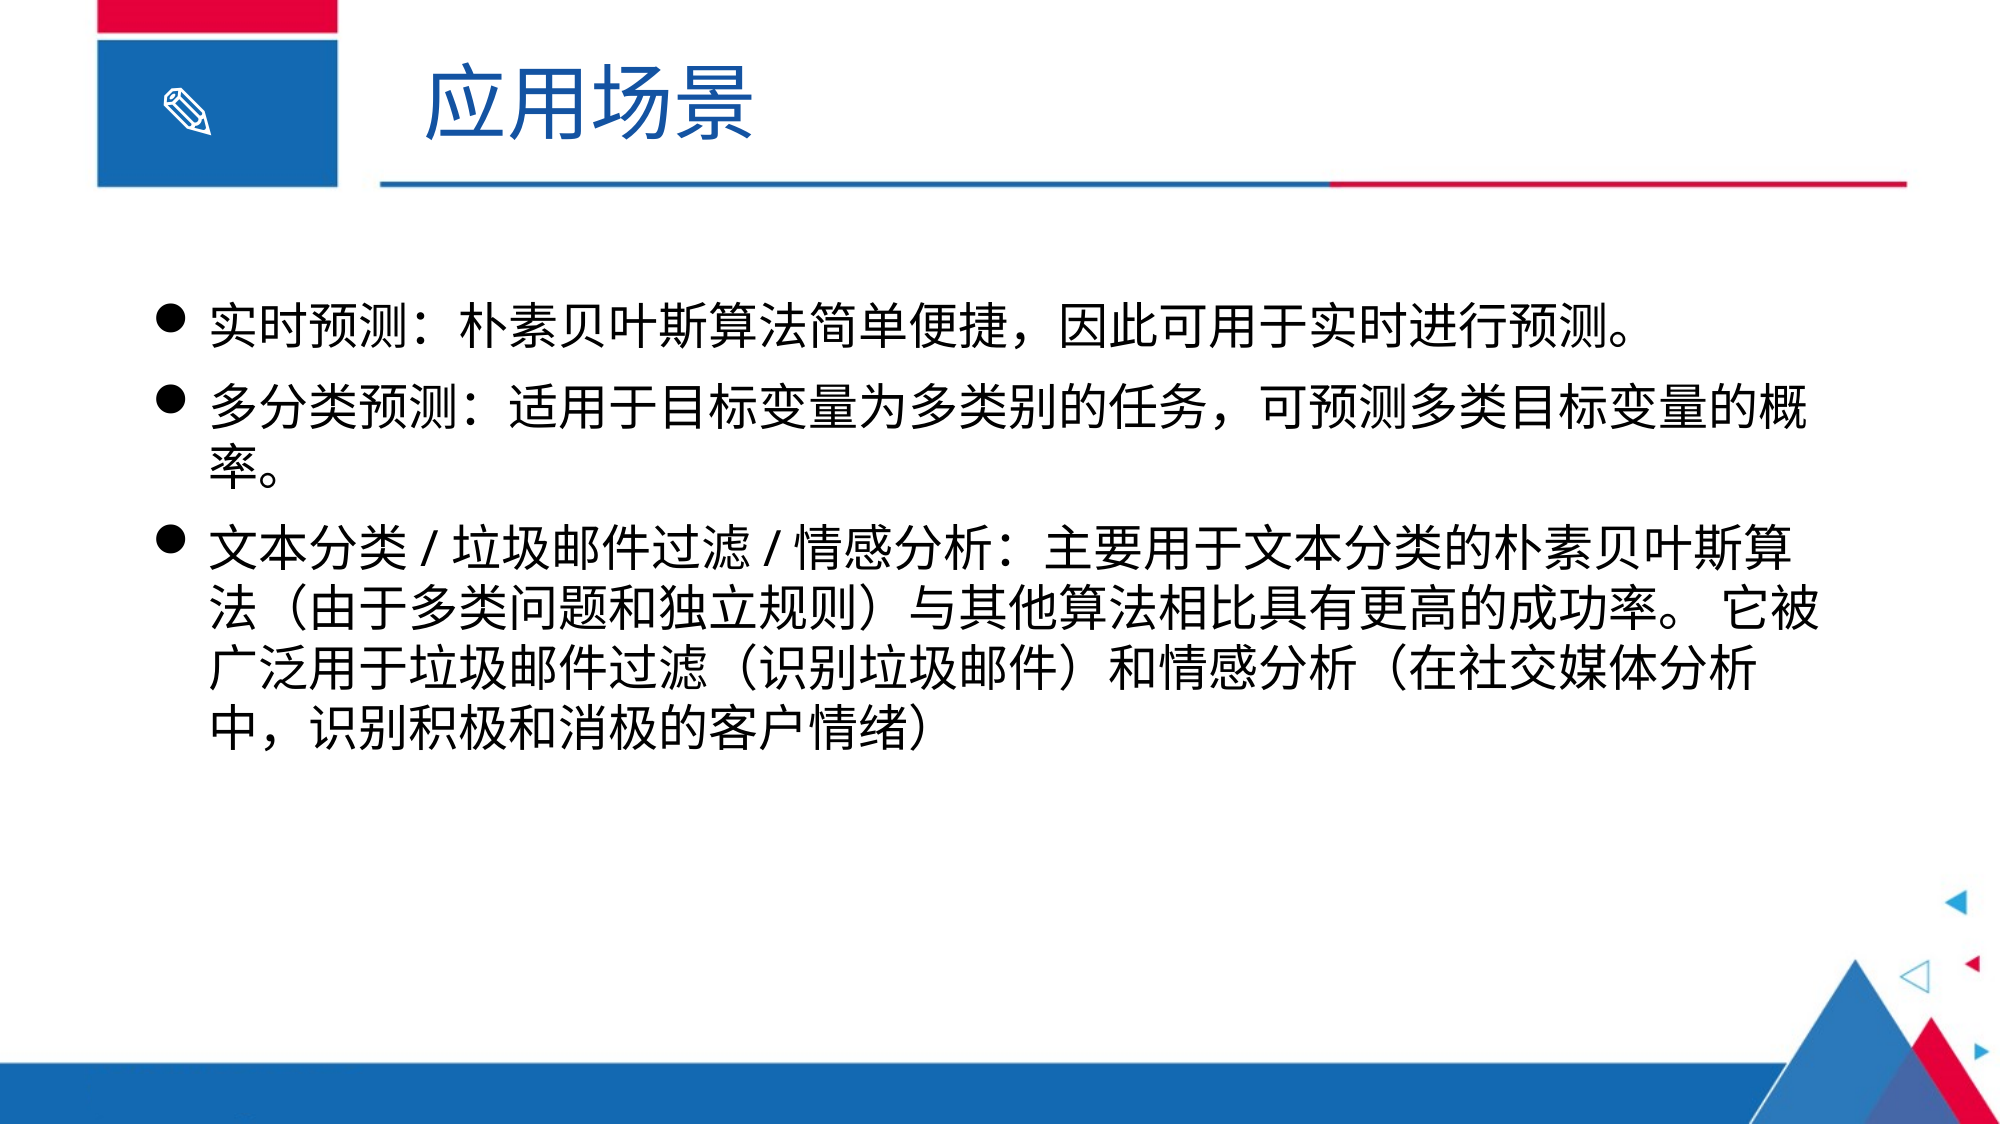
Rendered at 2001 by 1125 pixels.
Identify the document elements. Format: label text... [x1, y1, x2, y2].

list 实时预测：朴素贝叶斯算法简单便捷，因此可用于实时进行预测。 多分类预测：适用于目标变量为多类别的任务，可预测多类目标变量的概率。 文本分类/垃圾邮件过滤/情感分析：主要用于文本分类的朴素贝叶斯算法（由于多类问题和独立规则）与其他算法相比具有更高的成功率。 它被广泛用于垃圾邮件过滤（识别垃圾邮件）和情感分析（在社交媒体分析中，识别积极和消极的客户情绪） [137, 286, 1852, 992]
text_box 应用场景 [409, 43, 1871, 158]
picture [0, 0, 2000, 1124]
